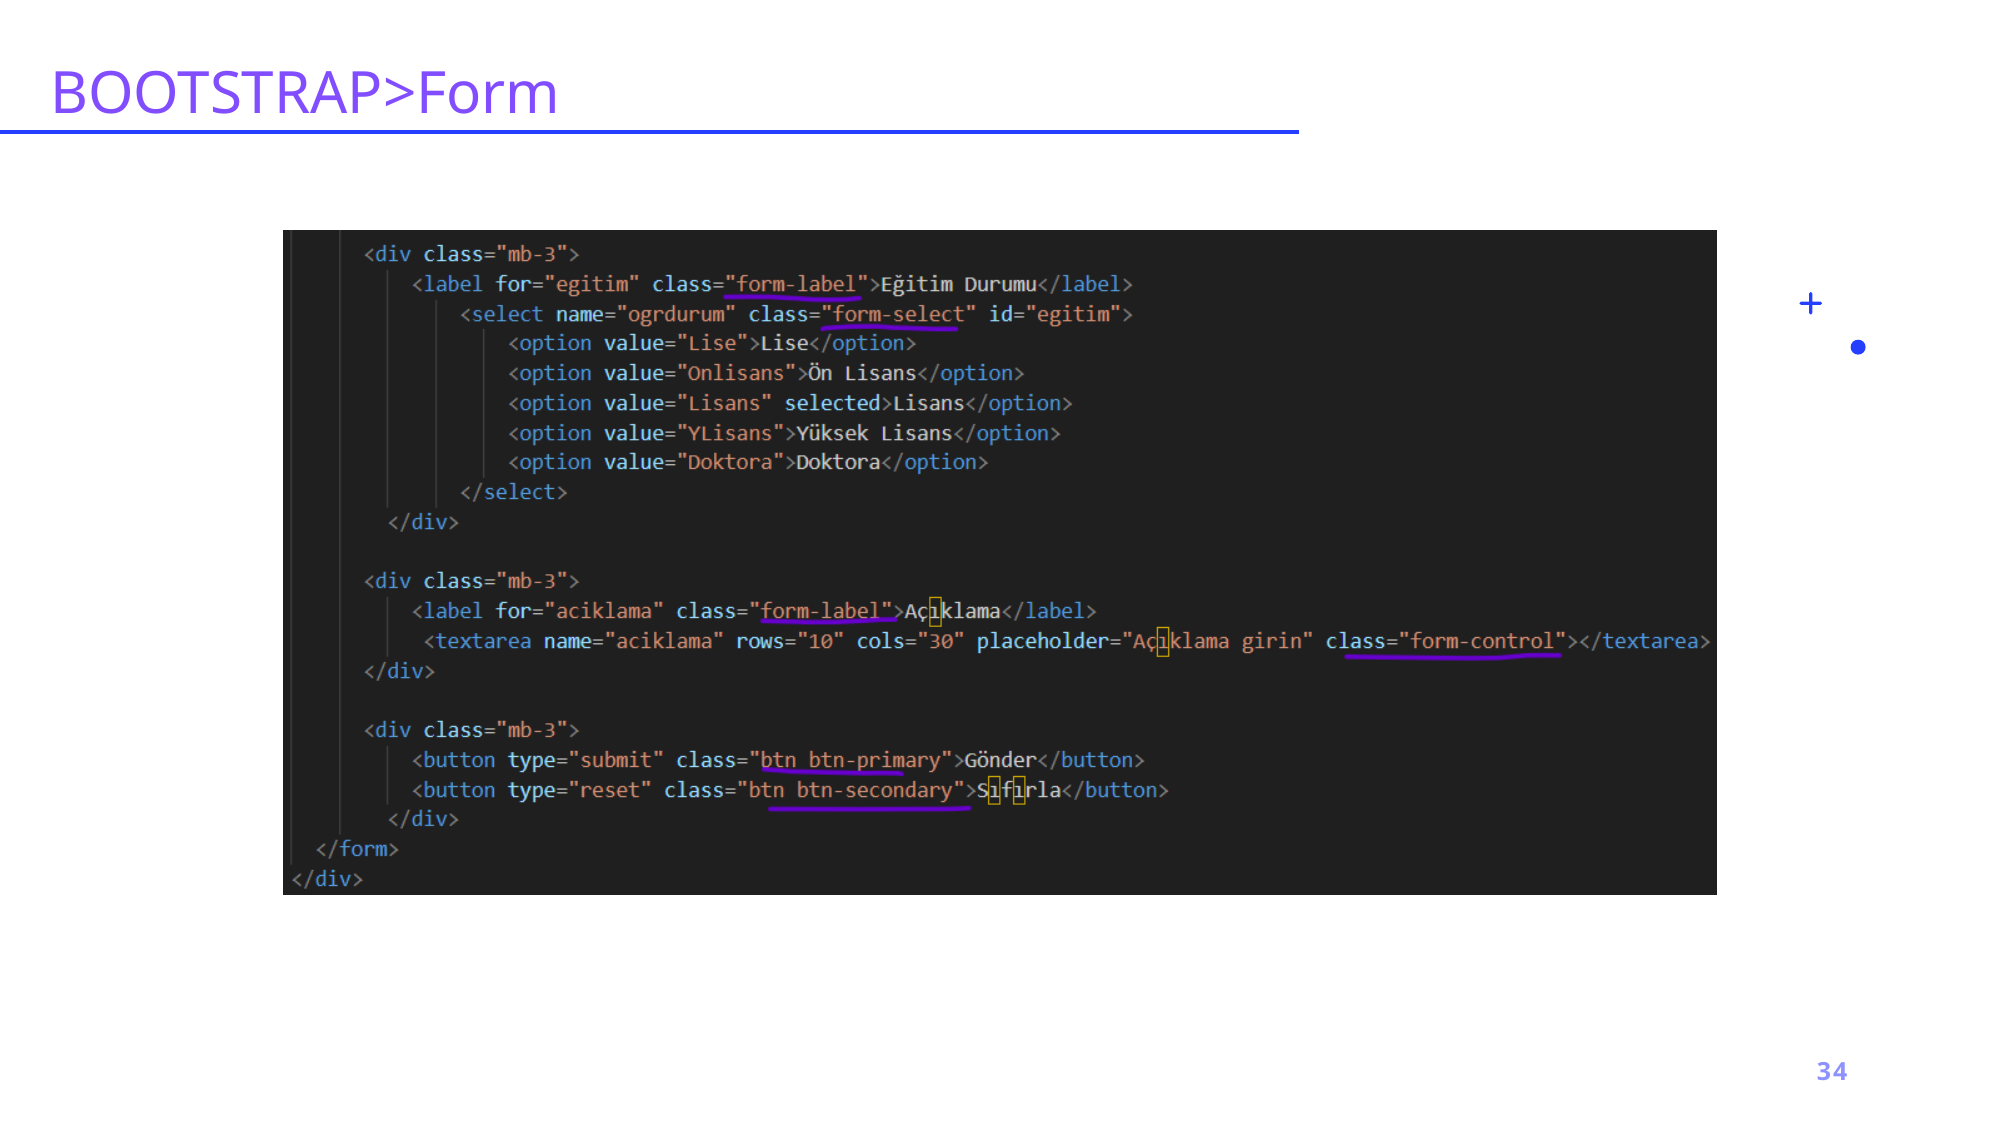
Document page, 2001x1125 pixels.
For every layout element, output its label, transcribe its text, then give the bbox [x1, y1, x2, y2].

picture [282, 230, 1717, 895]
slide_number 34 [1412, 1042, 1863, 1103]
title BOOTSTRAP>Form [35, 39, 1791, 134]
